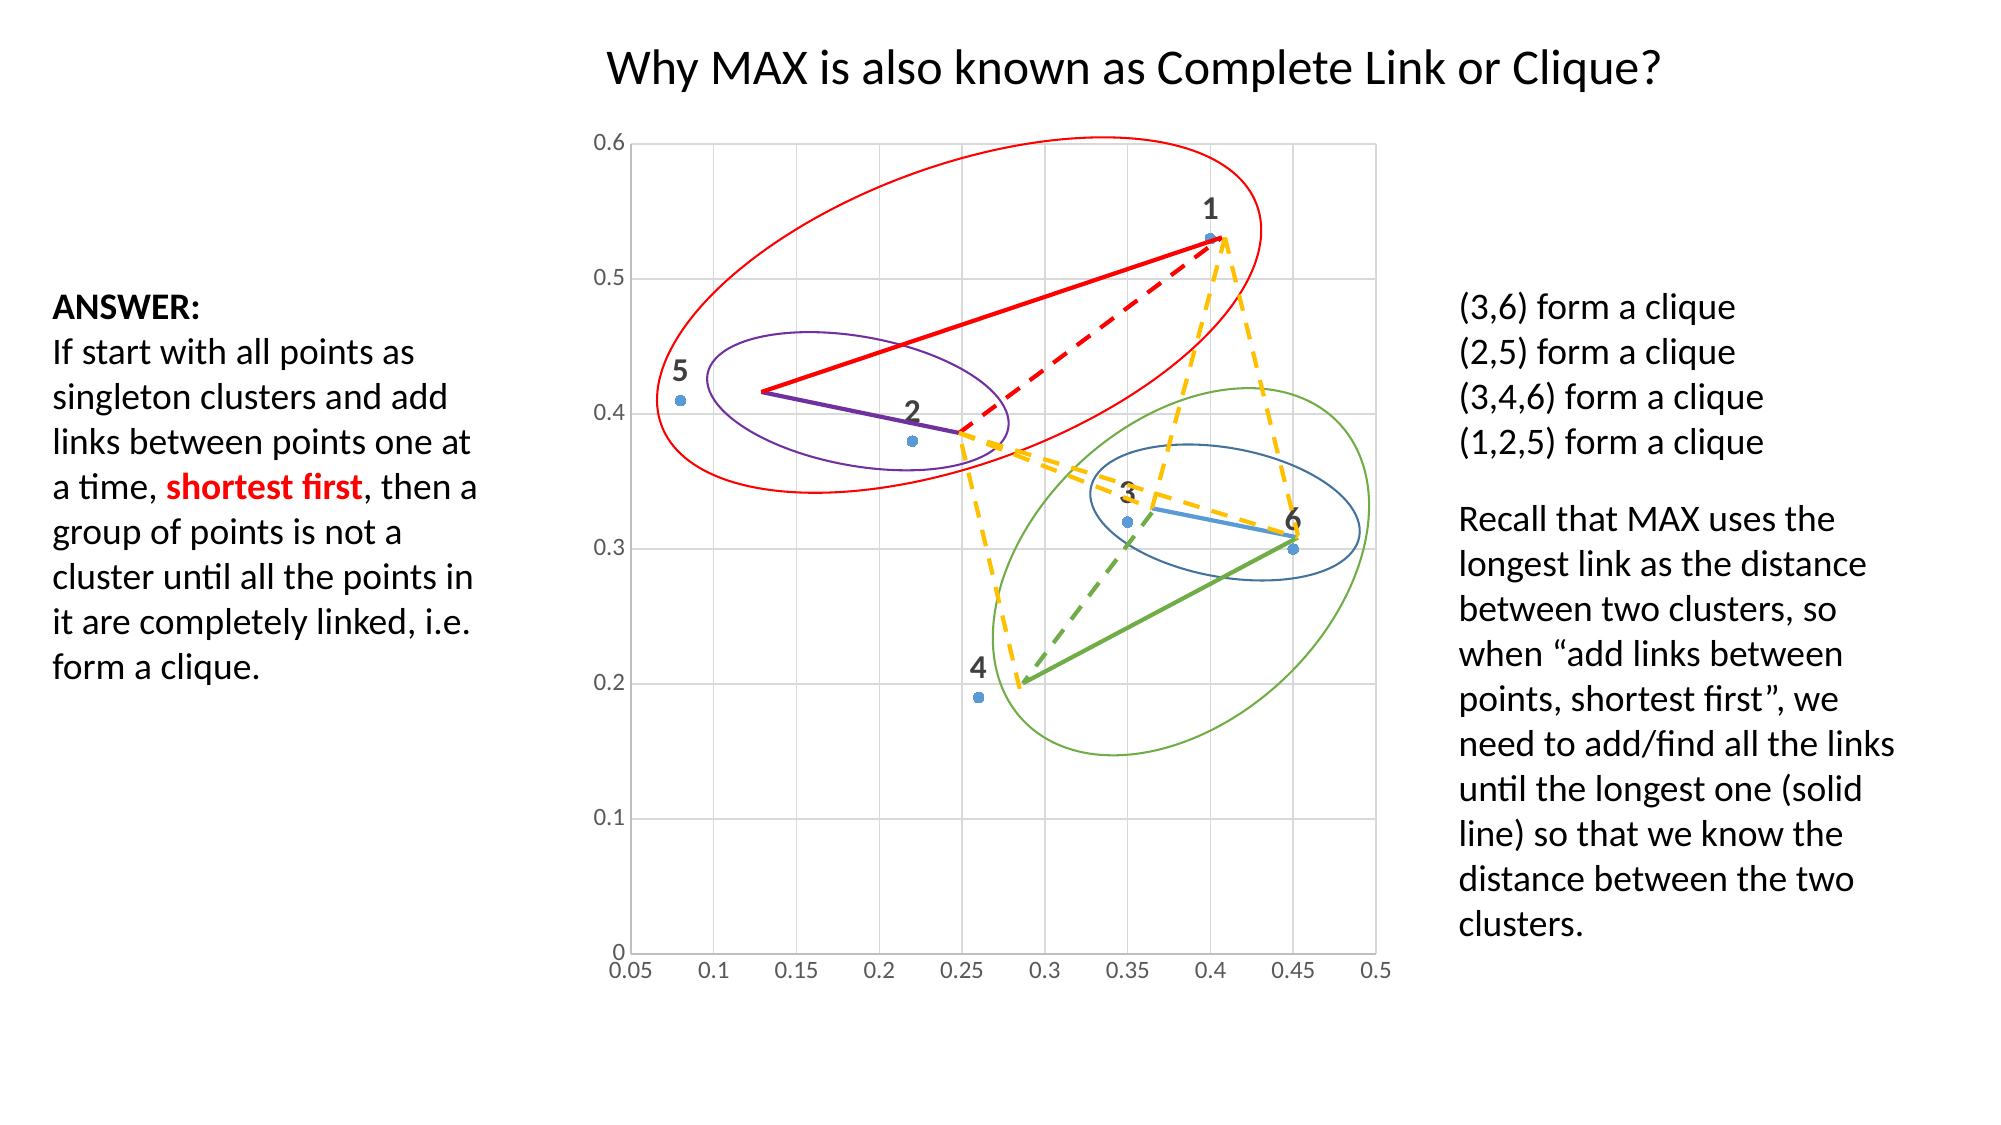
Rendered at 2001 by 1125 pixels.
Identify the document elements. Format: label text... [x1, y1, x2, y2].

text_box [959, 393, 1152, 432]
chart [576, 113, 1409, 1003]
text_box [1022, 538, 1298, 684]
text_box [959, 432, 1298, 538]
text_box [959, 538, 1020, 689]
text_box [1152, 237, 1224, 432]
text_box Recall that MAX uses the longest link as the distance between two clusters, so when “add links between points, shortest first”, we need to add/find all the links until the longest one (solid line) so that we know the distance between the two clusters. [1443, 486, 1917, 952]
text_box ANSWER: If start with all points as singleton clusters and add links between points one at a time, shortest first, then a group of points is not a cluster until all the points in it are completely linked, i.e. form a clique. [37, 274, 511, 695]
text_box Why MAX is also known as Complete Link or Clique? [591, 27, 1788, 103]
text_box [761, 393, 959, 433]
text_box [761, 237, 1152, 393]
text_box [1224, 237, 1298, 432]
text_box (3,6) form a clique (2,5) form a clique (3,4,6) form a clique (1,2,5) form a clique [1443, 274, 1917, 470]
